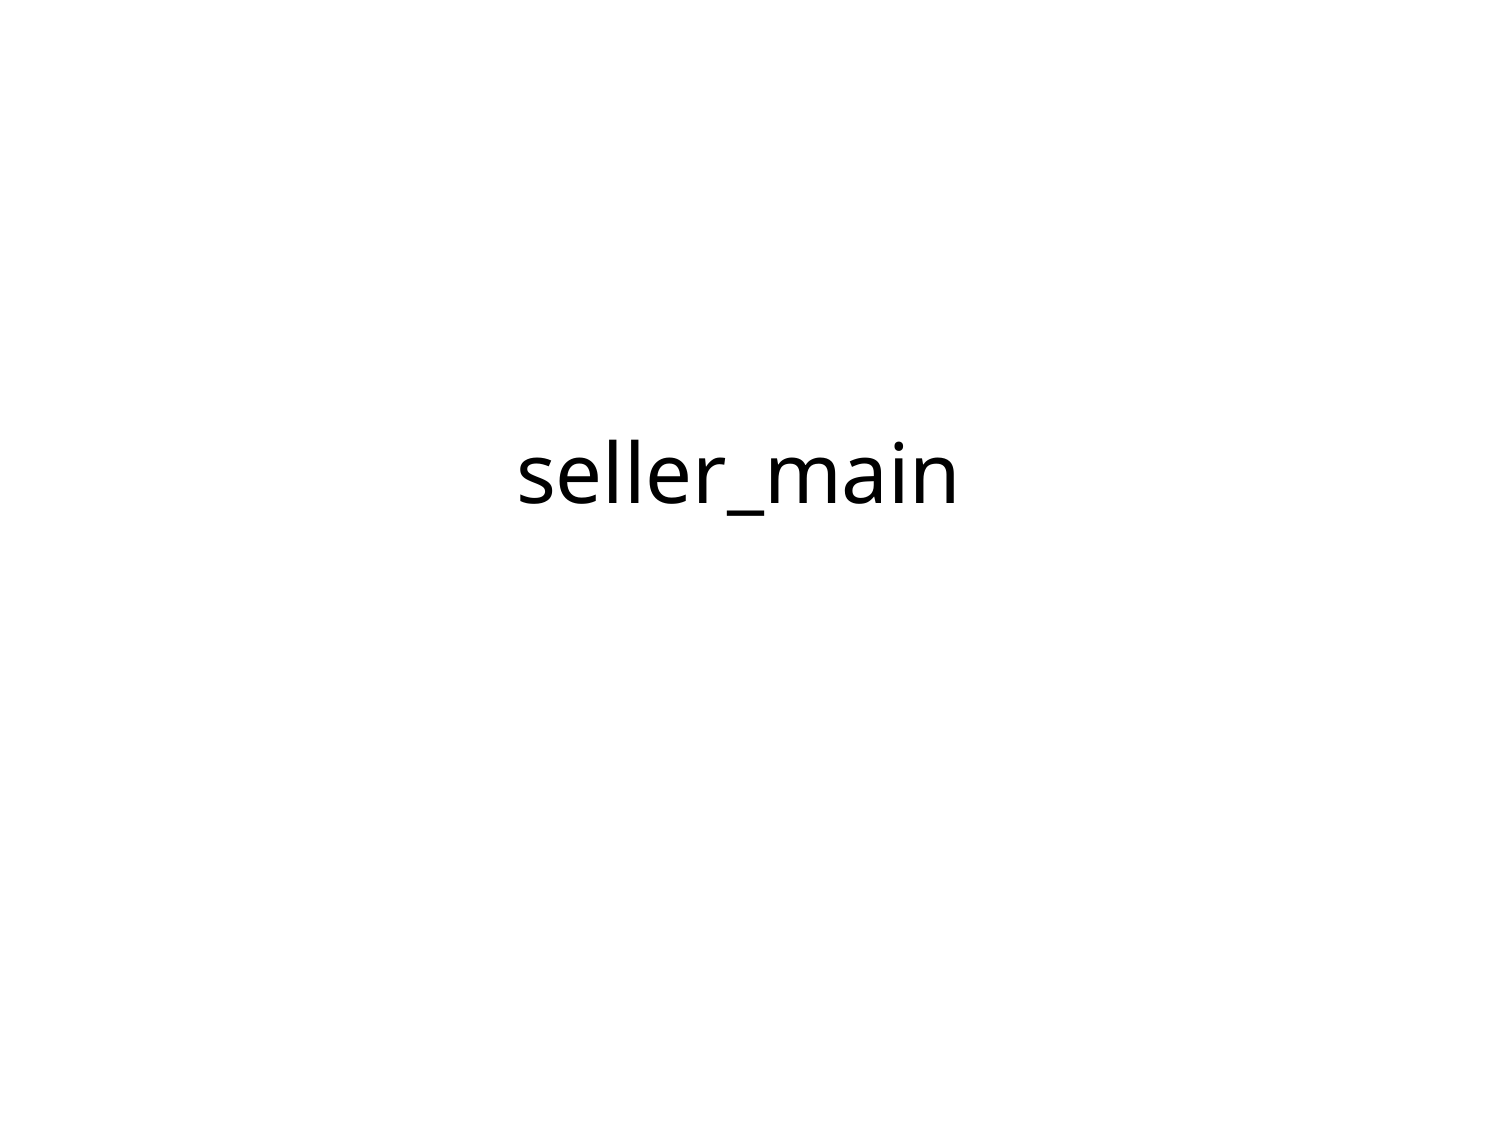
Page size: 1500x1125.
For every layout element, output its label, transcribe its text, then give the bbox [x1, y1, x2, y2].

title seller_main [112, 349, 1388, 591]
